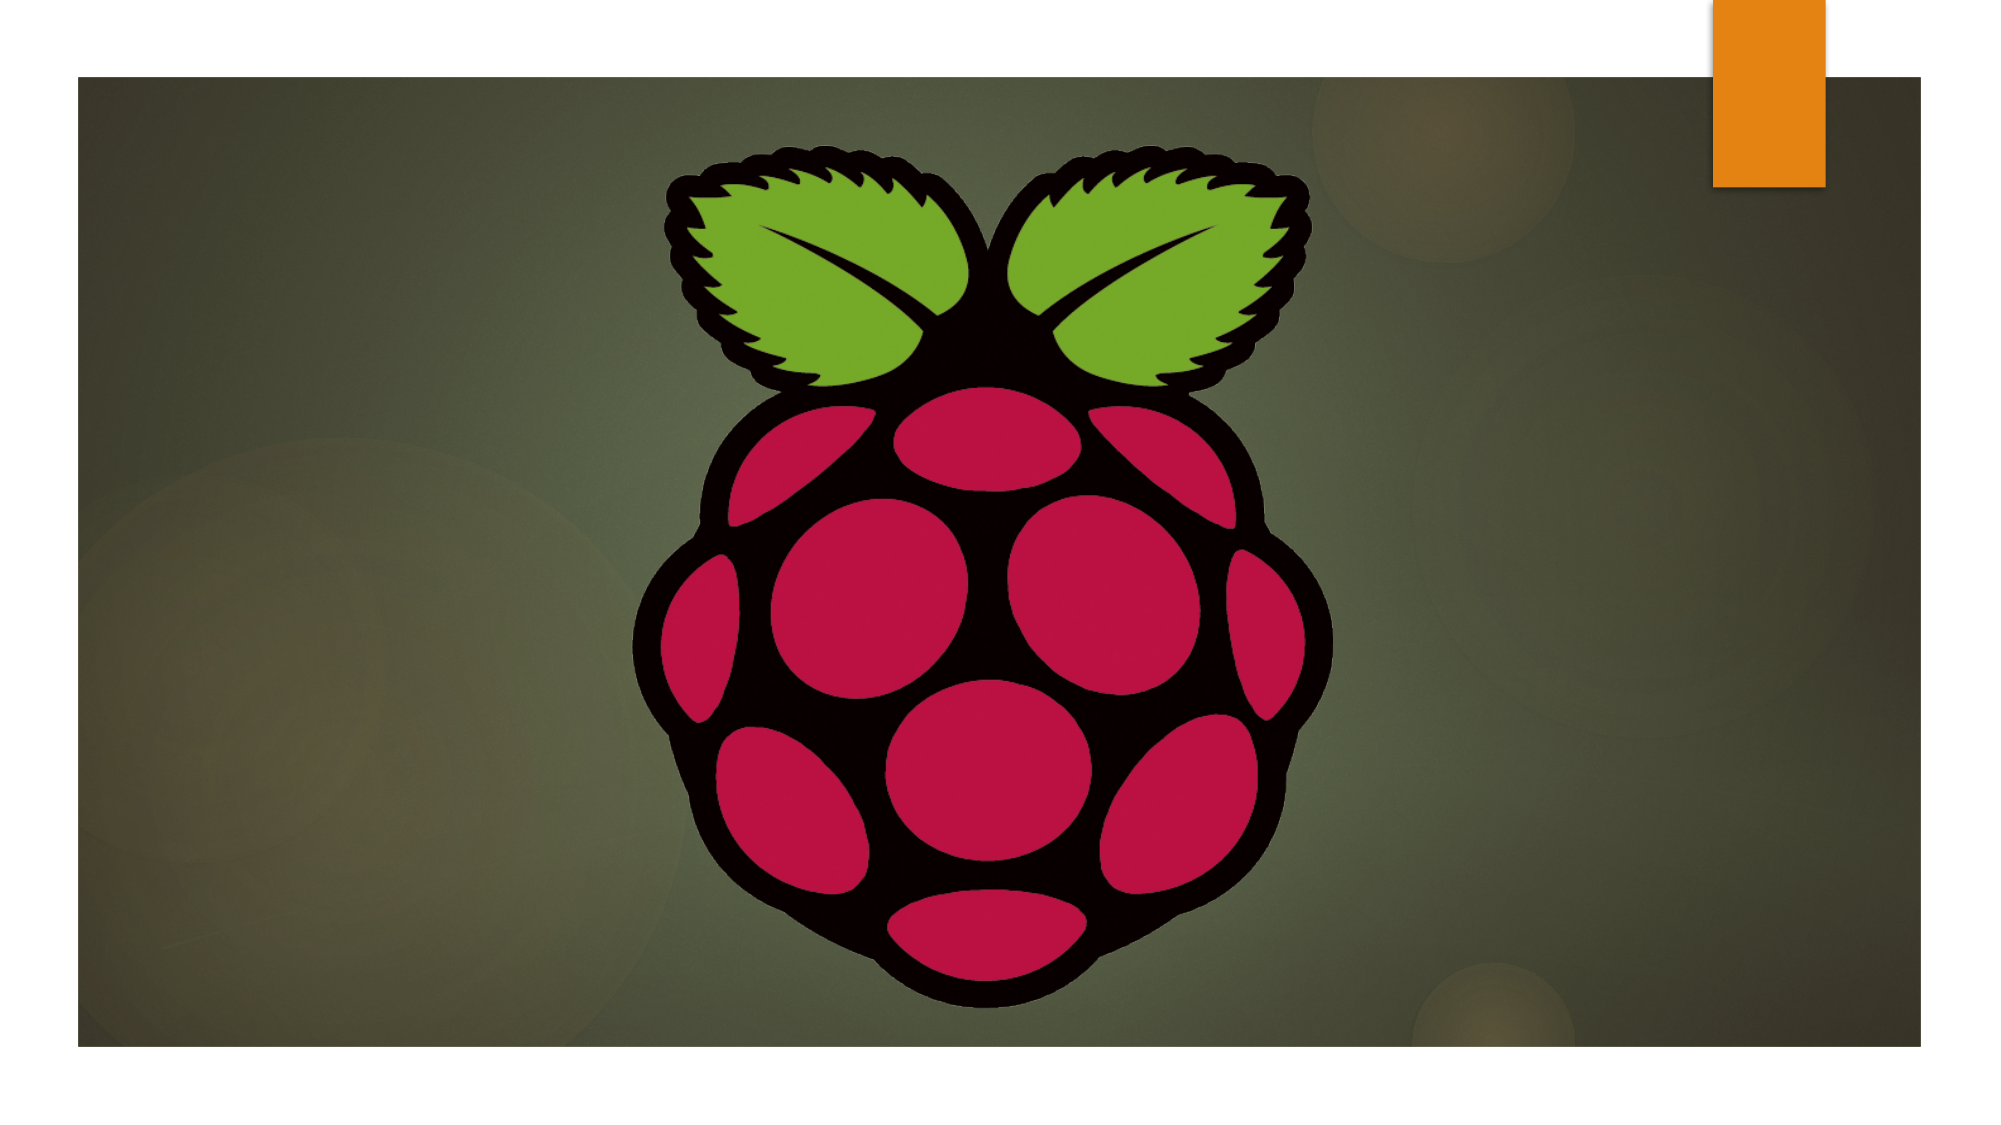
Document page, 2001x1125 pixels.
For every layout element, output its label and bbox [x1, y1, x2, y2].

picture [356, 36, 1622, 1110]
